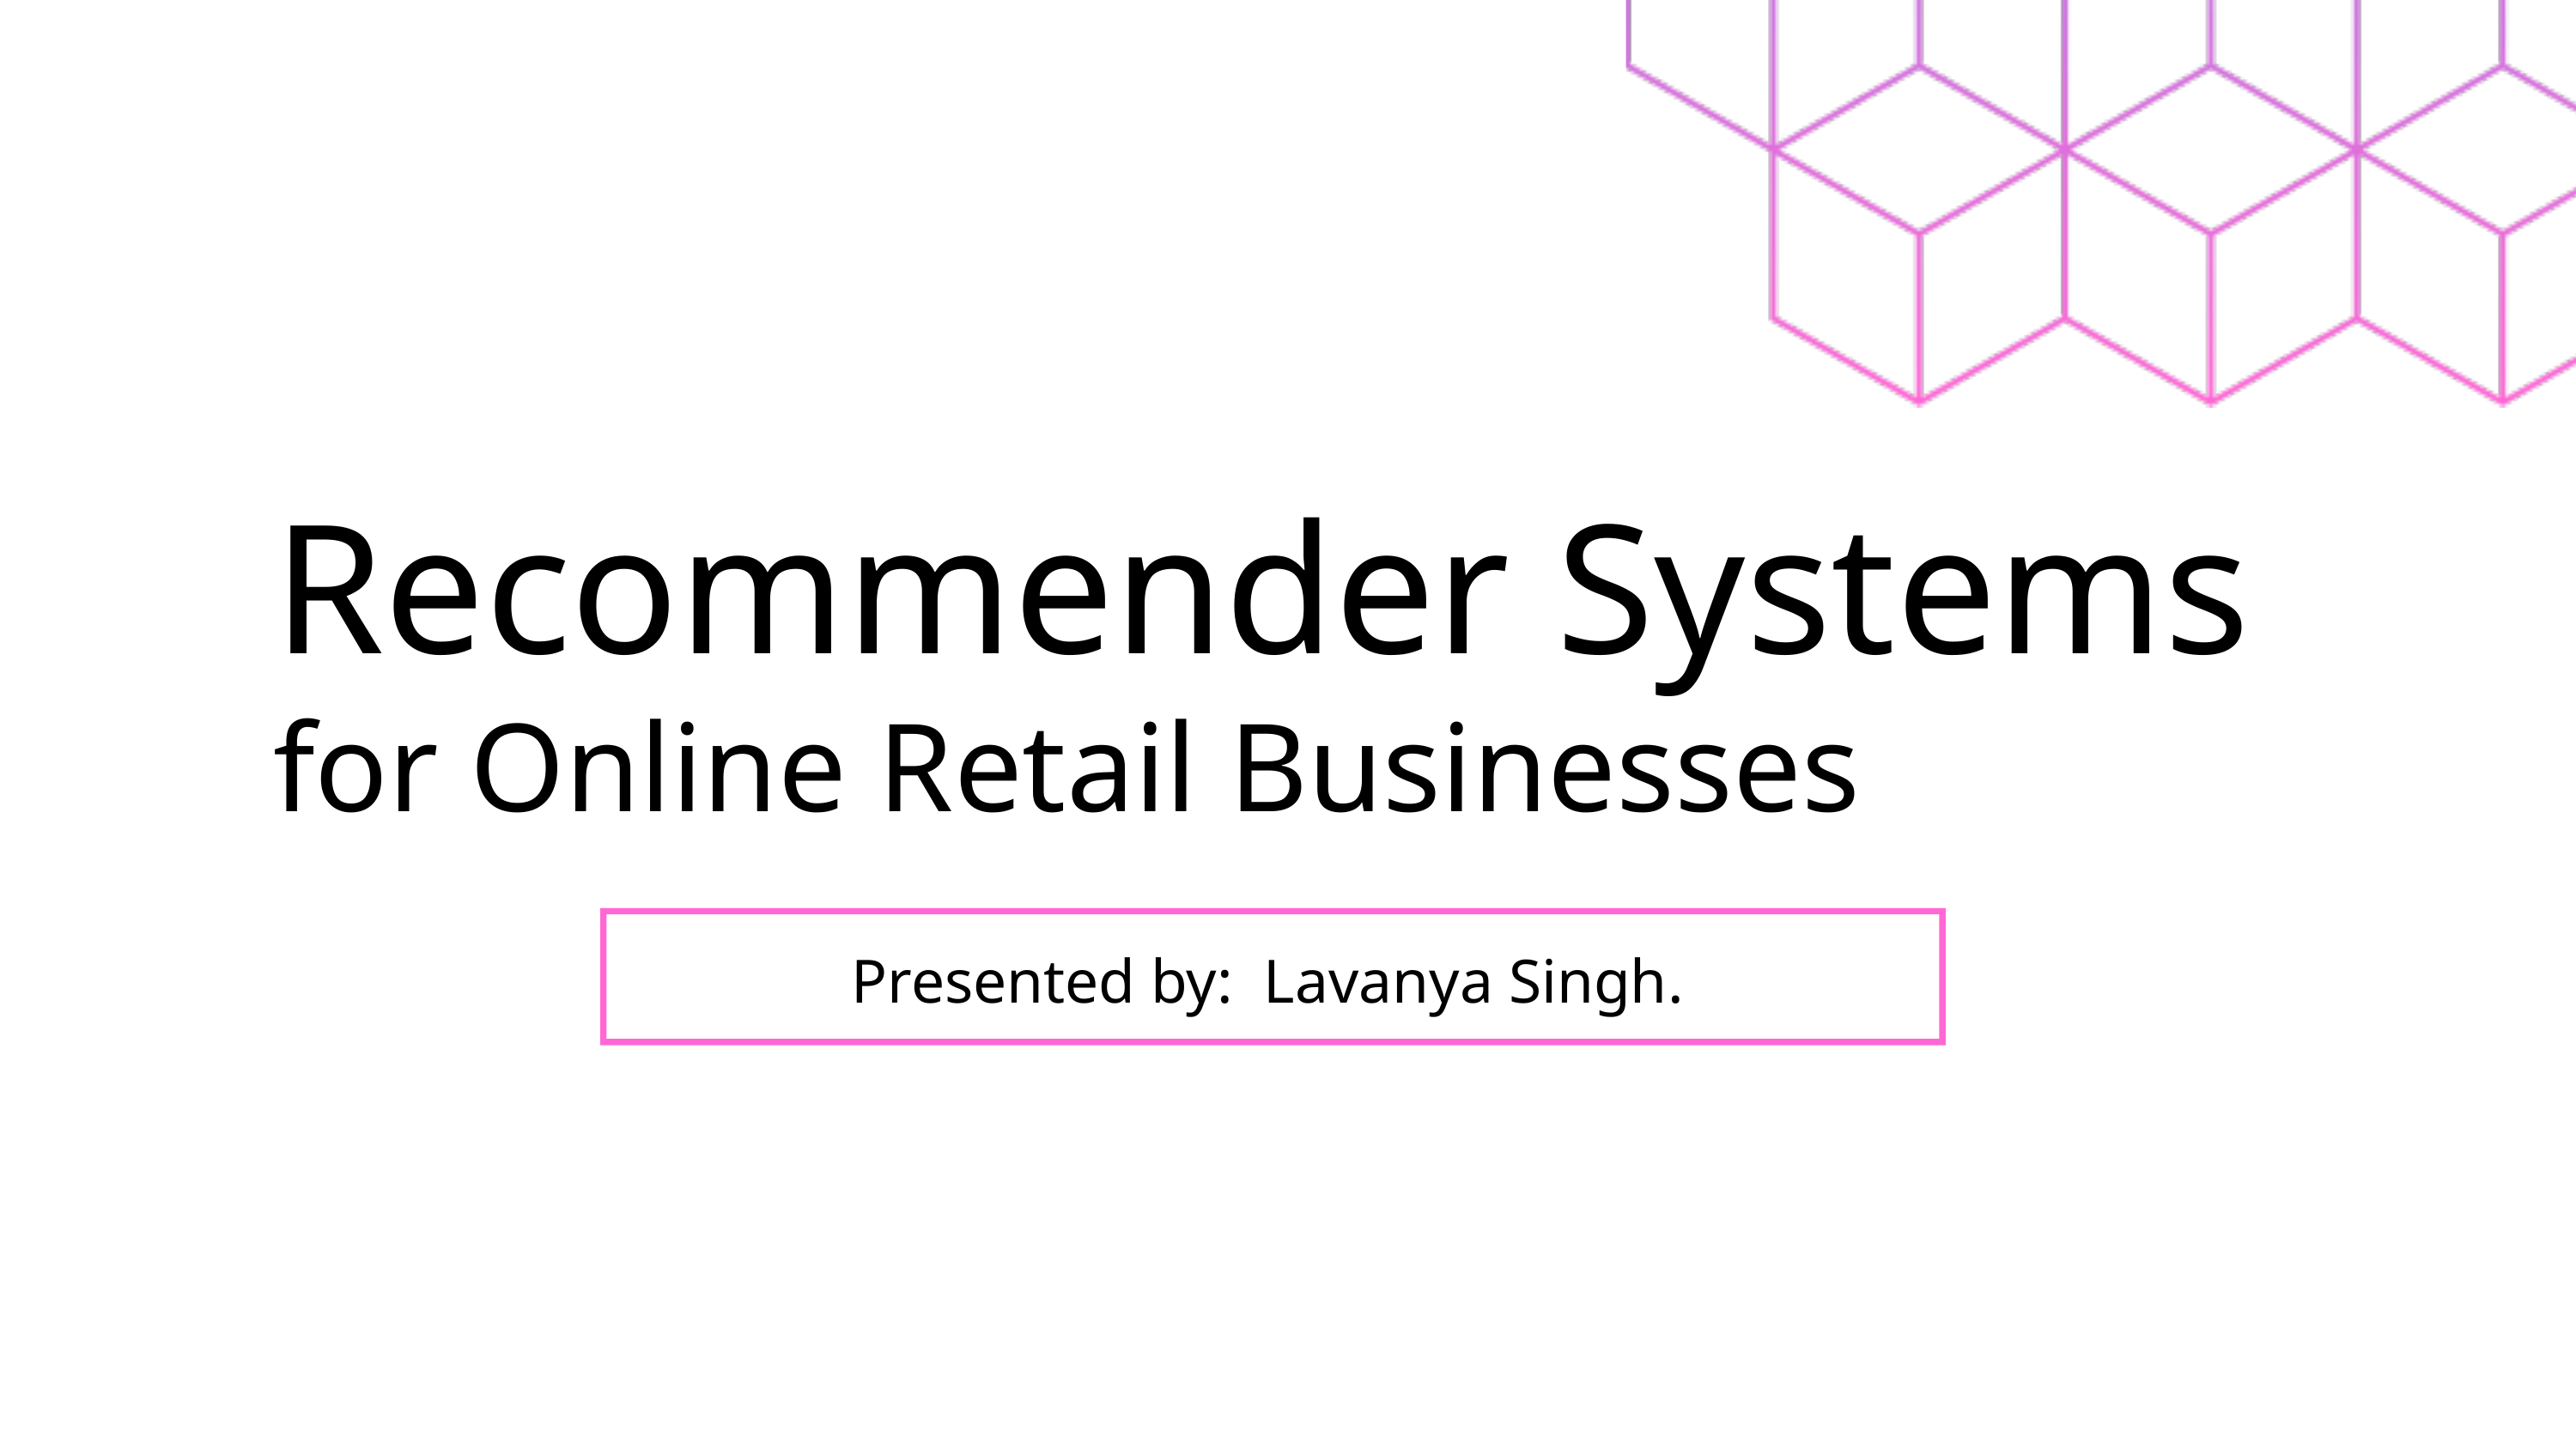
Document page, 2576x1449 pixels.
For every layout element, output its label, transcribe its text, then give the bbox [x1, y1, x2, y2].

text_box [1625, 0, 2576, 408]
text_box Recommender Systems for Online Retail Businesses [273, 475, 2303, 1051]
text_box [599, 907, 1947, 1046]
